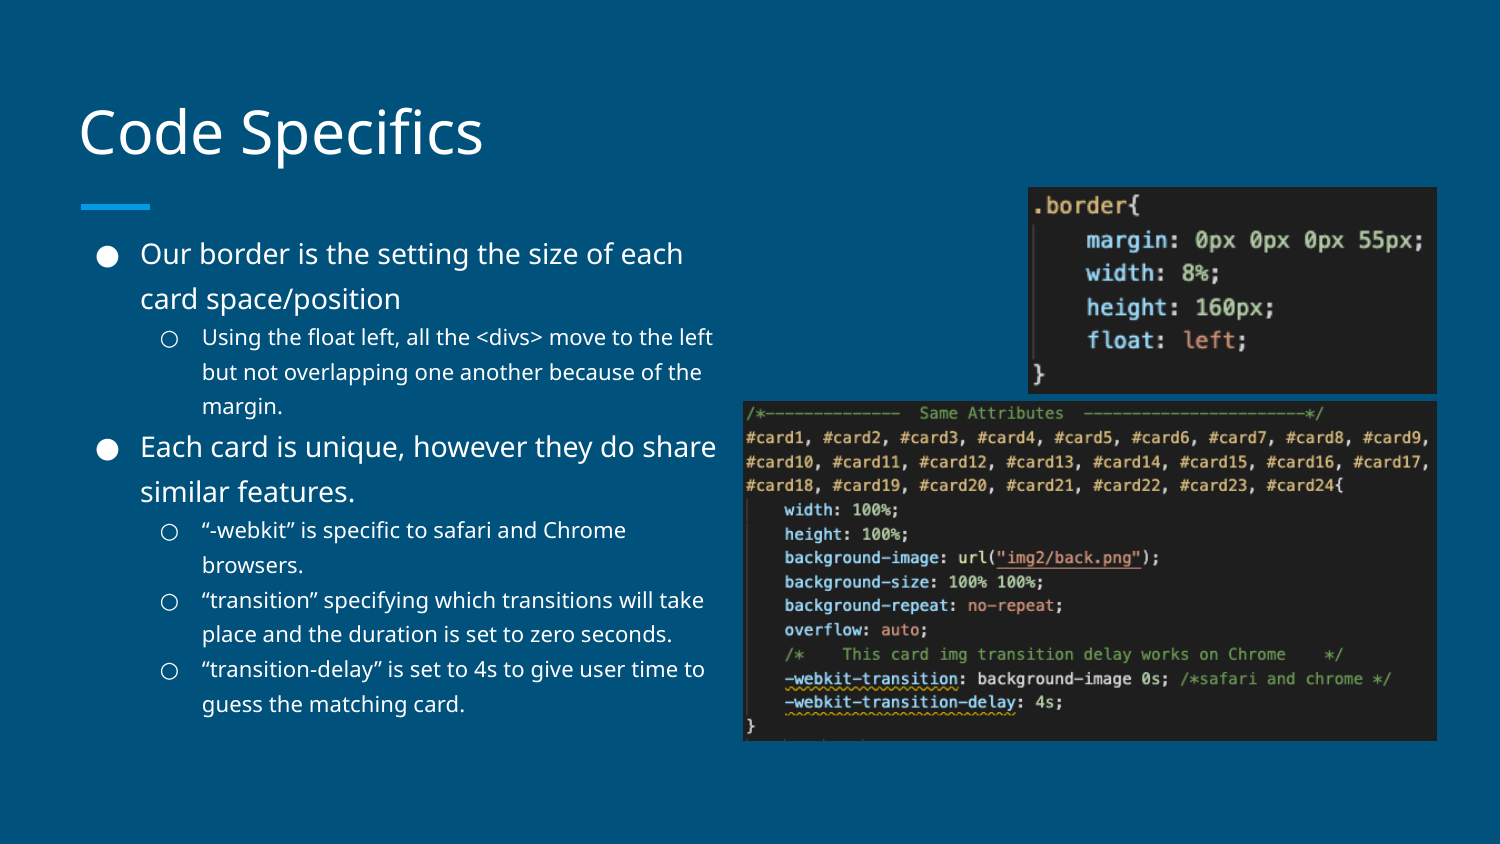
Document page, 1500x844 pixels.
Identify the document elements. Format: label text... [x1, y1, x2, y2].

title Code Specifics [63, 75, 1437, 188]
picture [744, 402, 1436, 740]
picture [1029, 188, 1436, 393]
list Our border is the setting the size of each card space/position Using the float left, all the <divs> move to the left but not overlapping one another because of the margin. Each card is unique, however they do share similar features. “-webkit” is specific to safari and Chrome browsers. “transition” specifying which transitions will take place and the duration is set to zero seconds. “transition-delay” is set to 4s to give user time to guess the matching card. [63, 213, 744, 747]
